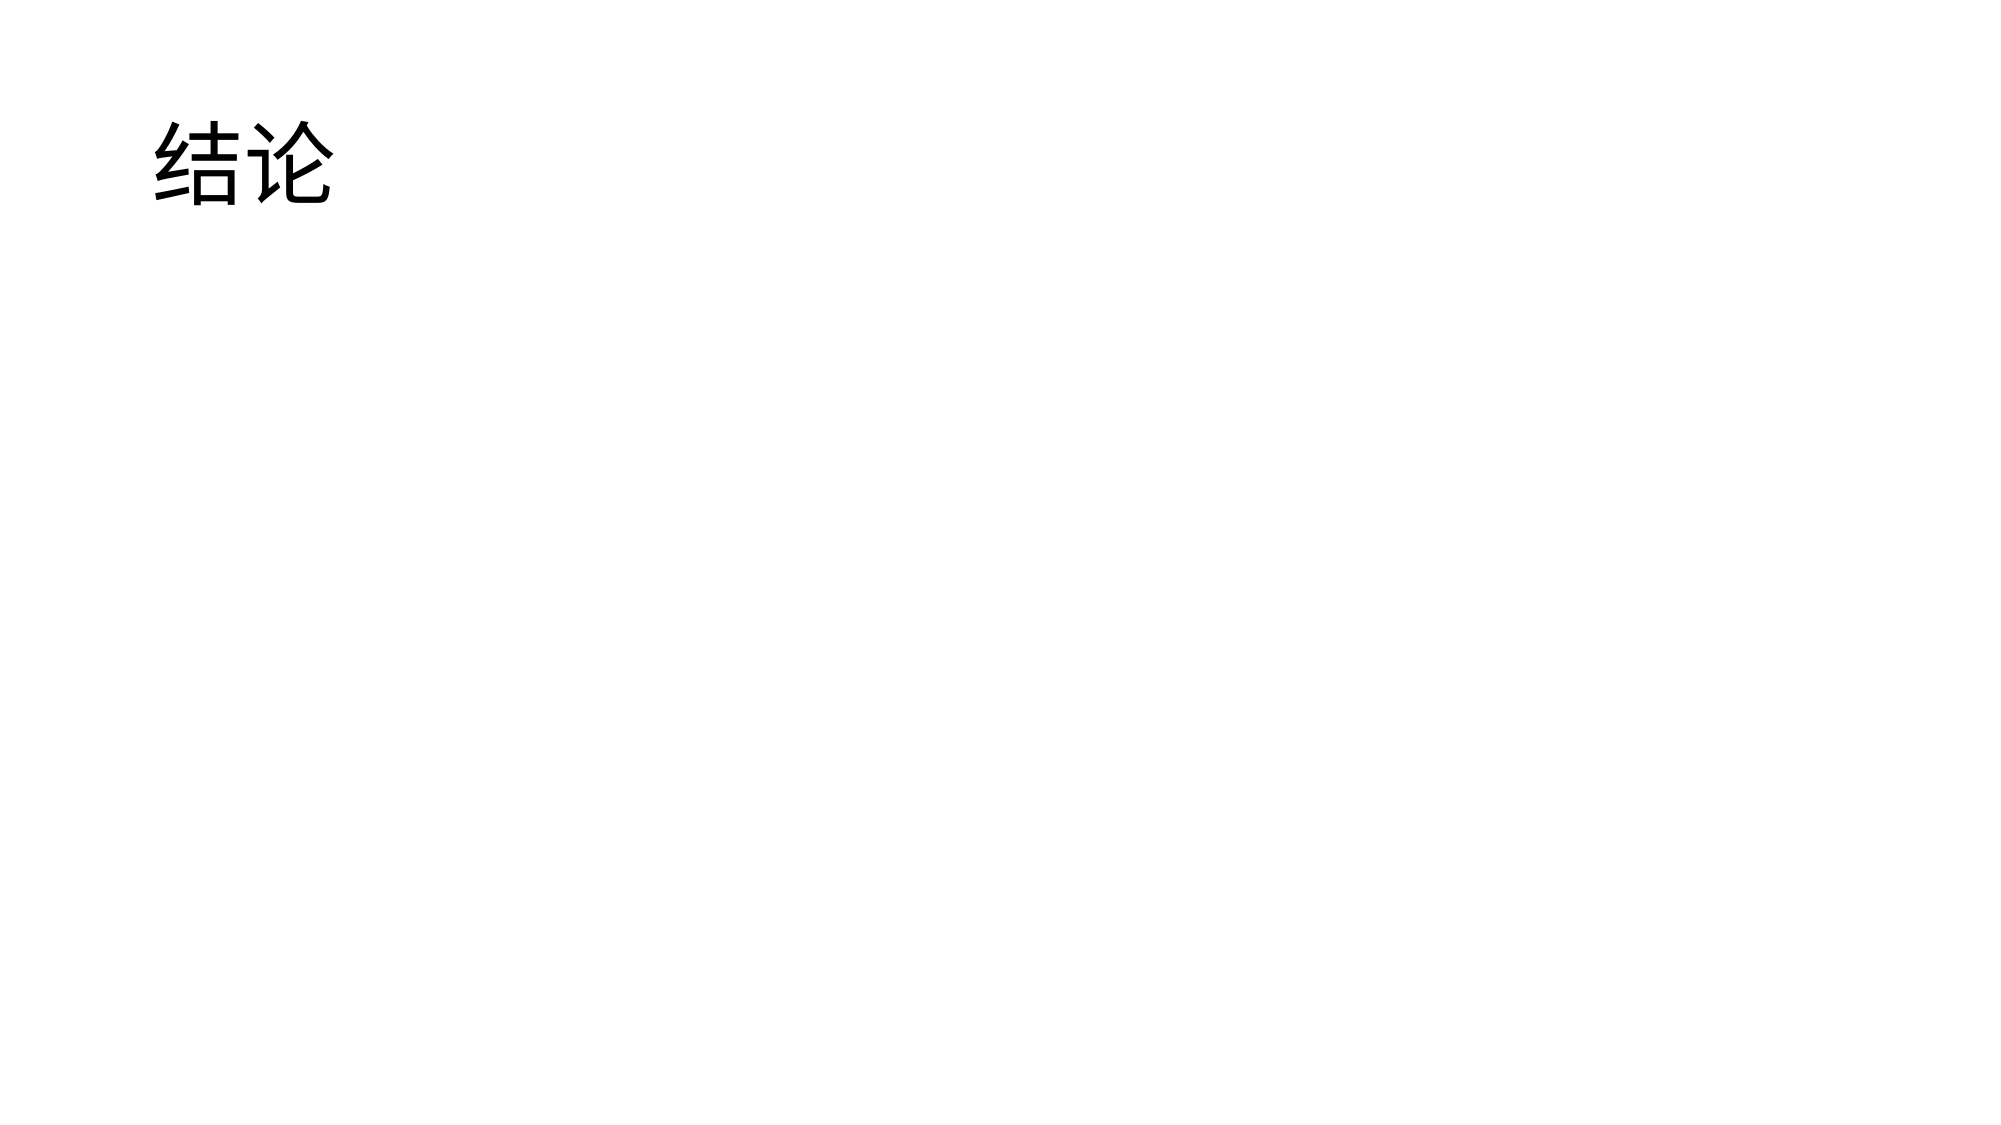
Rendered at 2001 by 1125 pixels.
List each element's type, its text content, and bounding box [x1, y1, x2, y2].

title 结论 [137, 59, 1863, 278]
